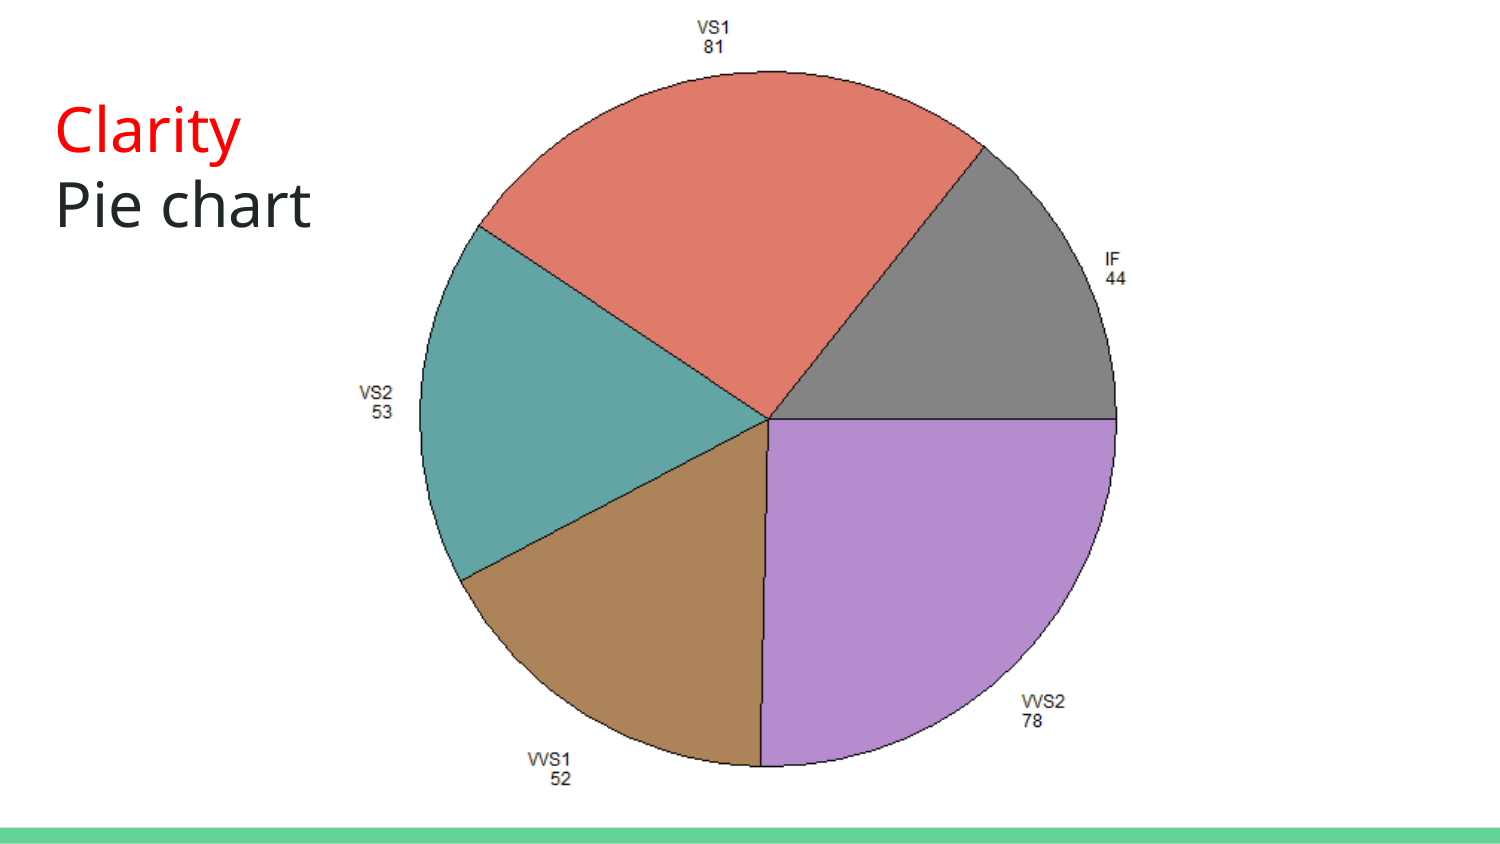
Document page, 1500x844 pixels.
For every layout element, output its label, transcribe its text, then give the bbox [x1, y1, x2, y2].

title Clarity Pie chart [39, 74, 337, 313]
picture [342, 7, 1191, 823]
